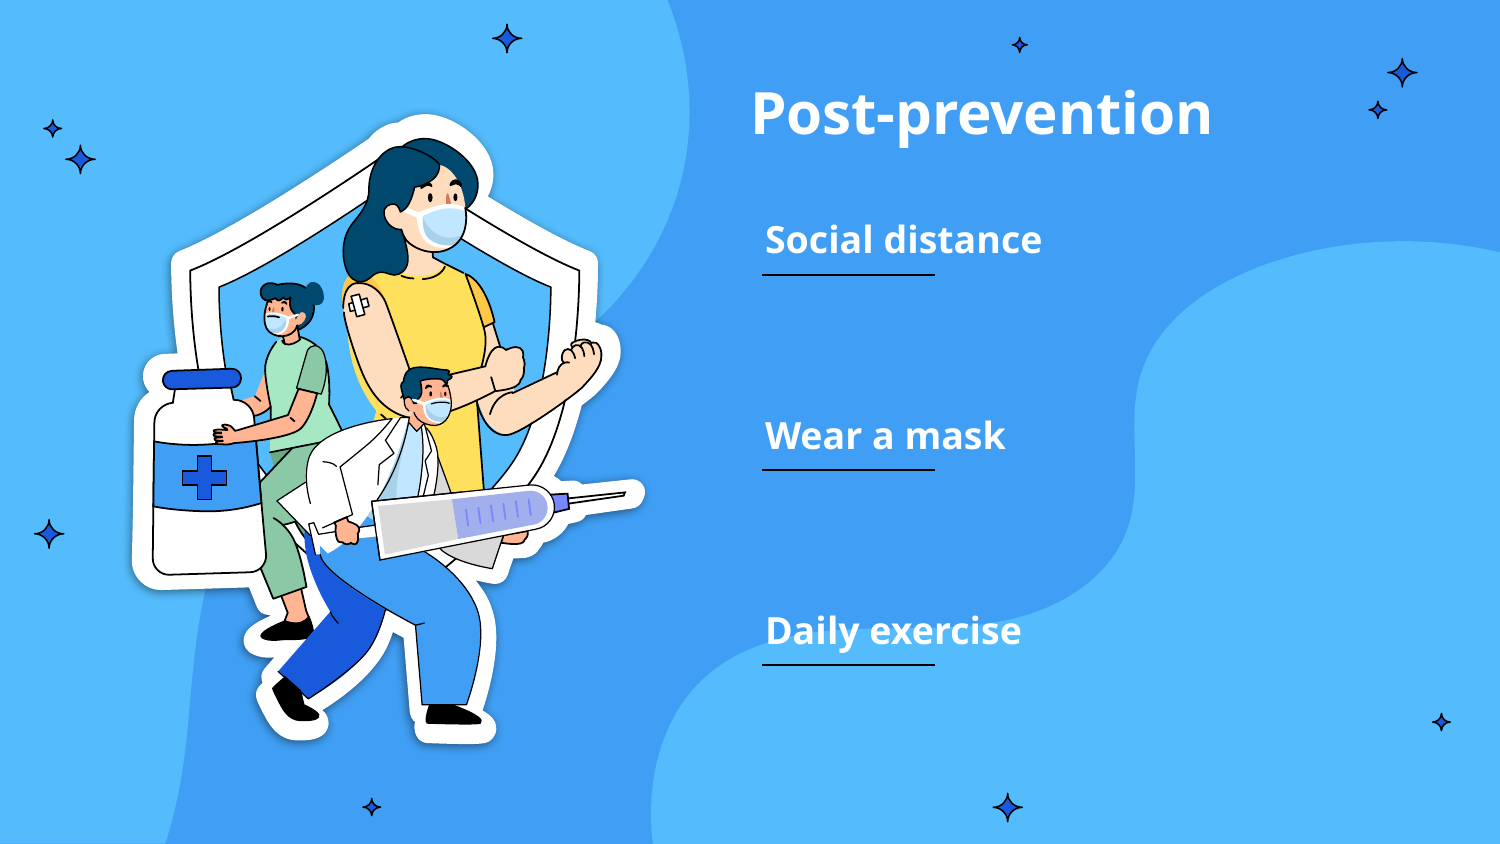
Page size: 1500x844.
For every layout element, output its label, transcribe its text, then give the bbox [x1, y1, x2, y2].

title Post-prevention [750, 76, 1383, 151]
text_box Wear a mask [749, 401, 1350, 467]
text_box Daily exercise [749, 597, 1350, 662]
text_box Social distance [749, 206, 1350, 272]
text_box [131, 113, 647, 745]
